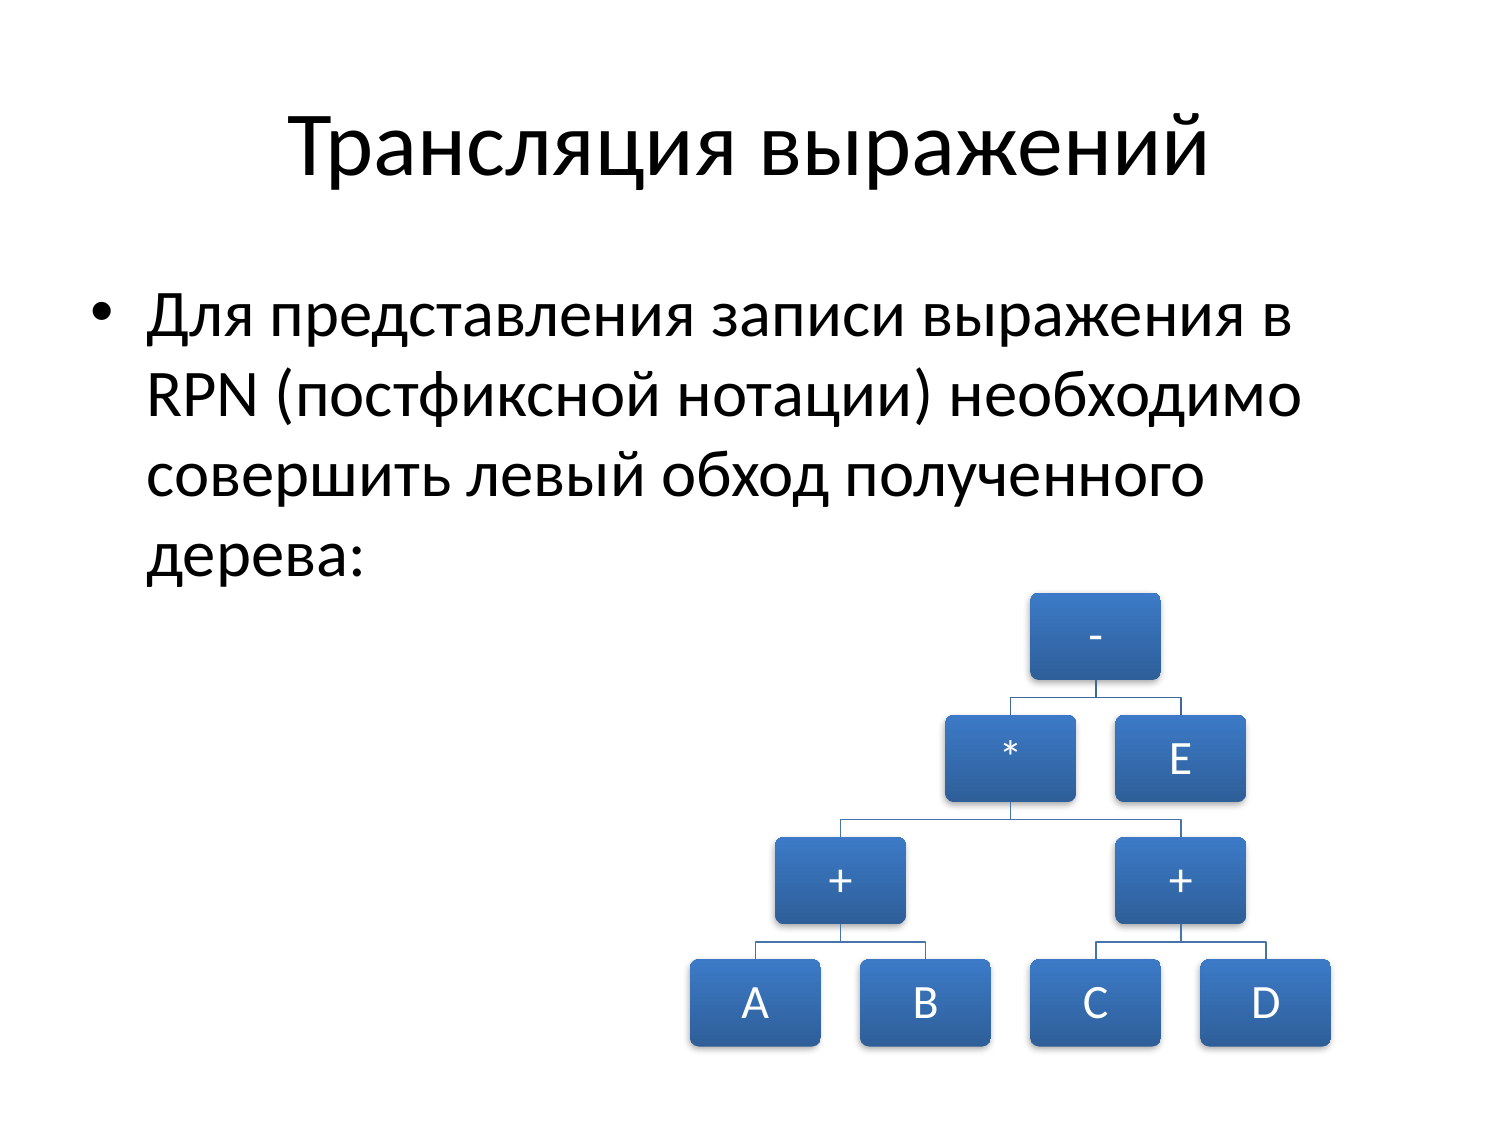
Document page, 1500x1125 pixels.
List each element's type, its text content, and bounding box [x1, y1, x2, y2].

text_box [596, 592, 1426, 1047]
title Трансляция выражений [75, 45, 1425, 233]
